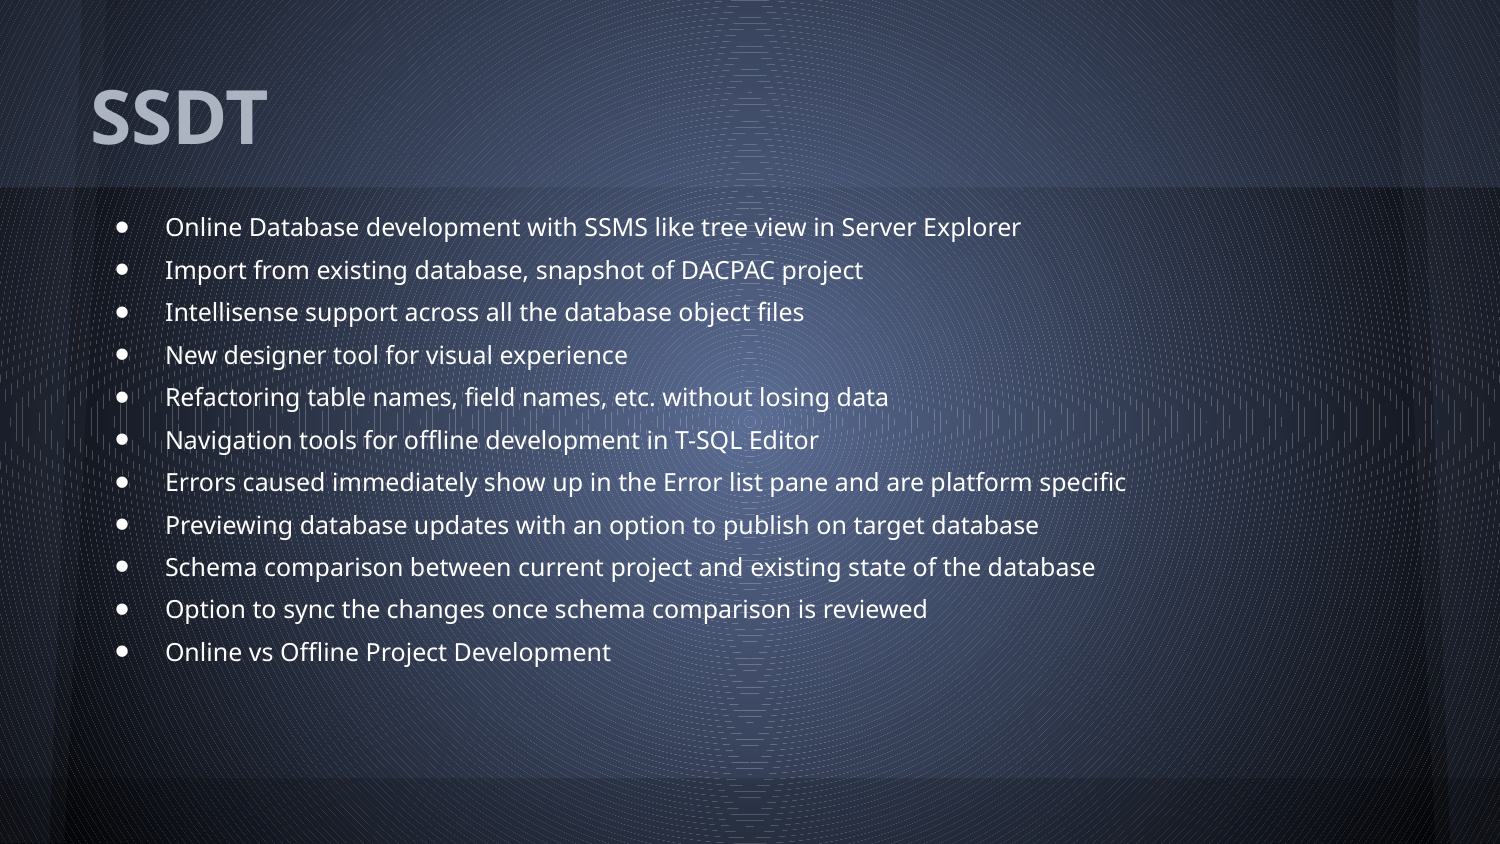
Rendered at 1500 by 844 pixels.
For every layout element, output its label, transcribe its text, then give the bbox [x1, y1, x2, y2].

list Online Database development with SSMS like tree view in Server Explorer Import from existing database, snapshot of DACPAC project Intellisense support across all the database object files New designer tool for visual experience Refactoring table names, field names, etc. without losing data Navigation tools for offline development in T-SQL Editor Errors caused immediately show up in the Error list pane and are platform specific Previewing database updates with an option to publish on target database Schema comparison between current project and existing state of the database Option to sync the changes once schema comparison is reviewed Online vs Offline Project Development [75, 196, 1425, 808]
title SSDT [75, 33, 1425, 175]
